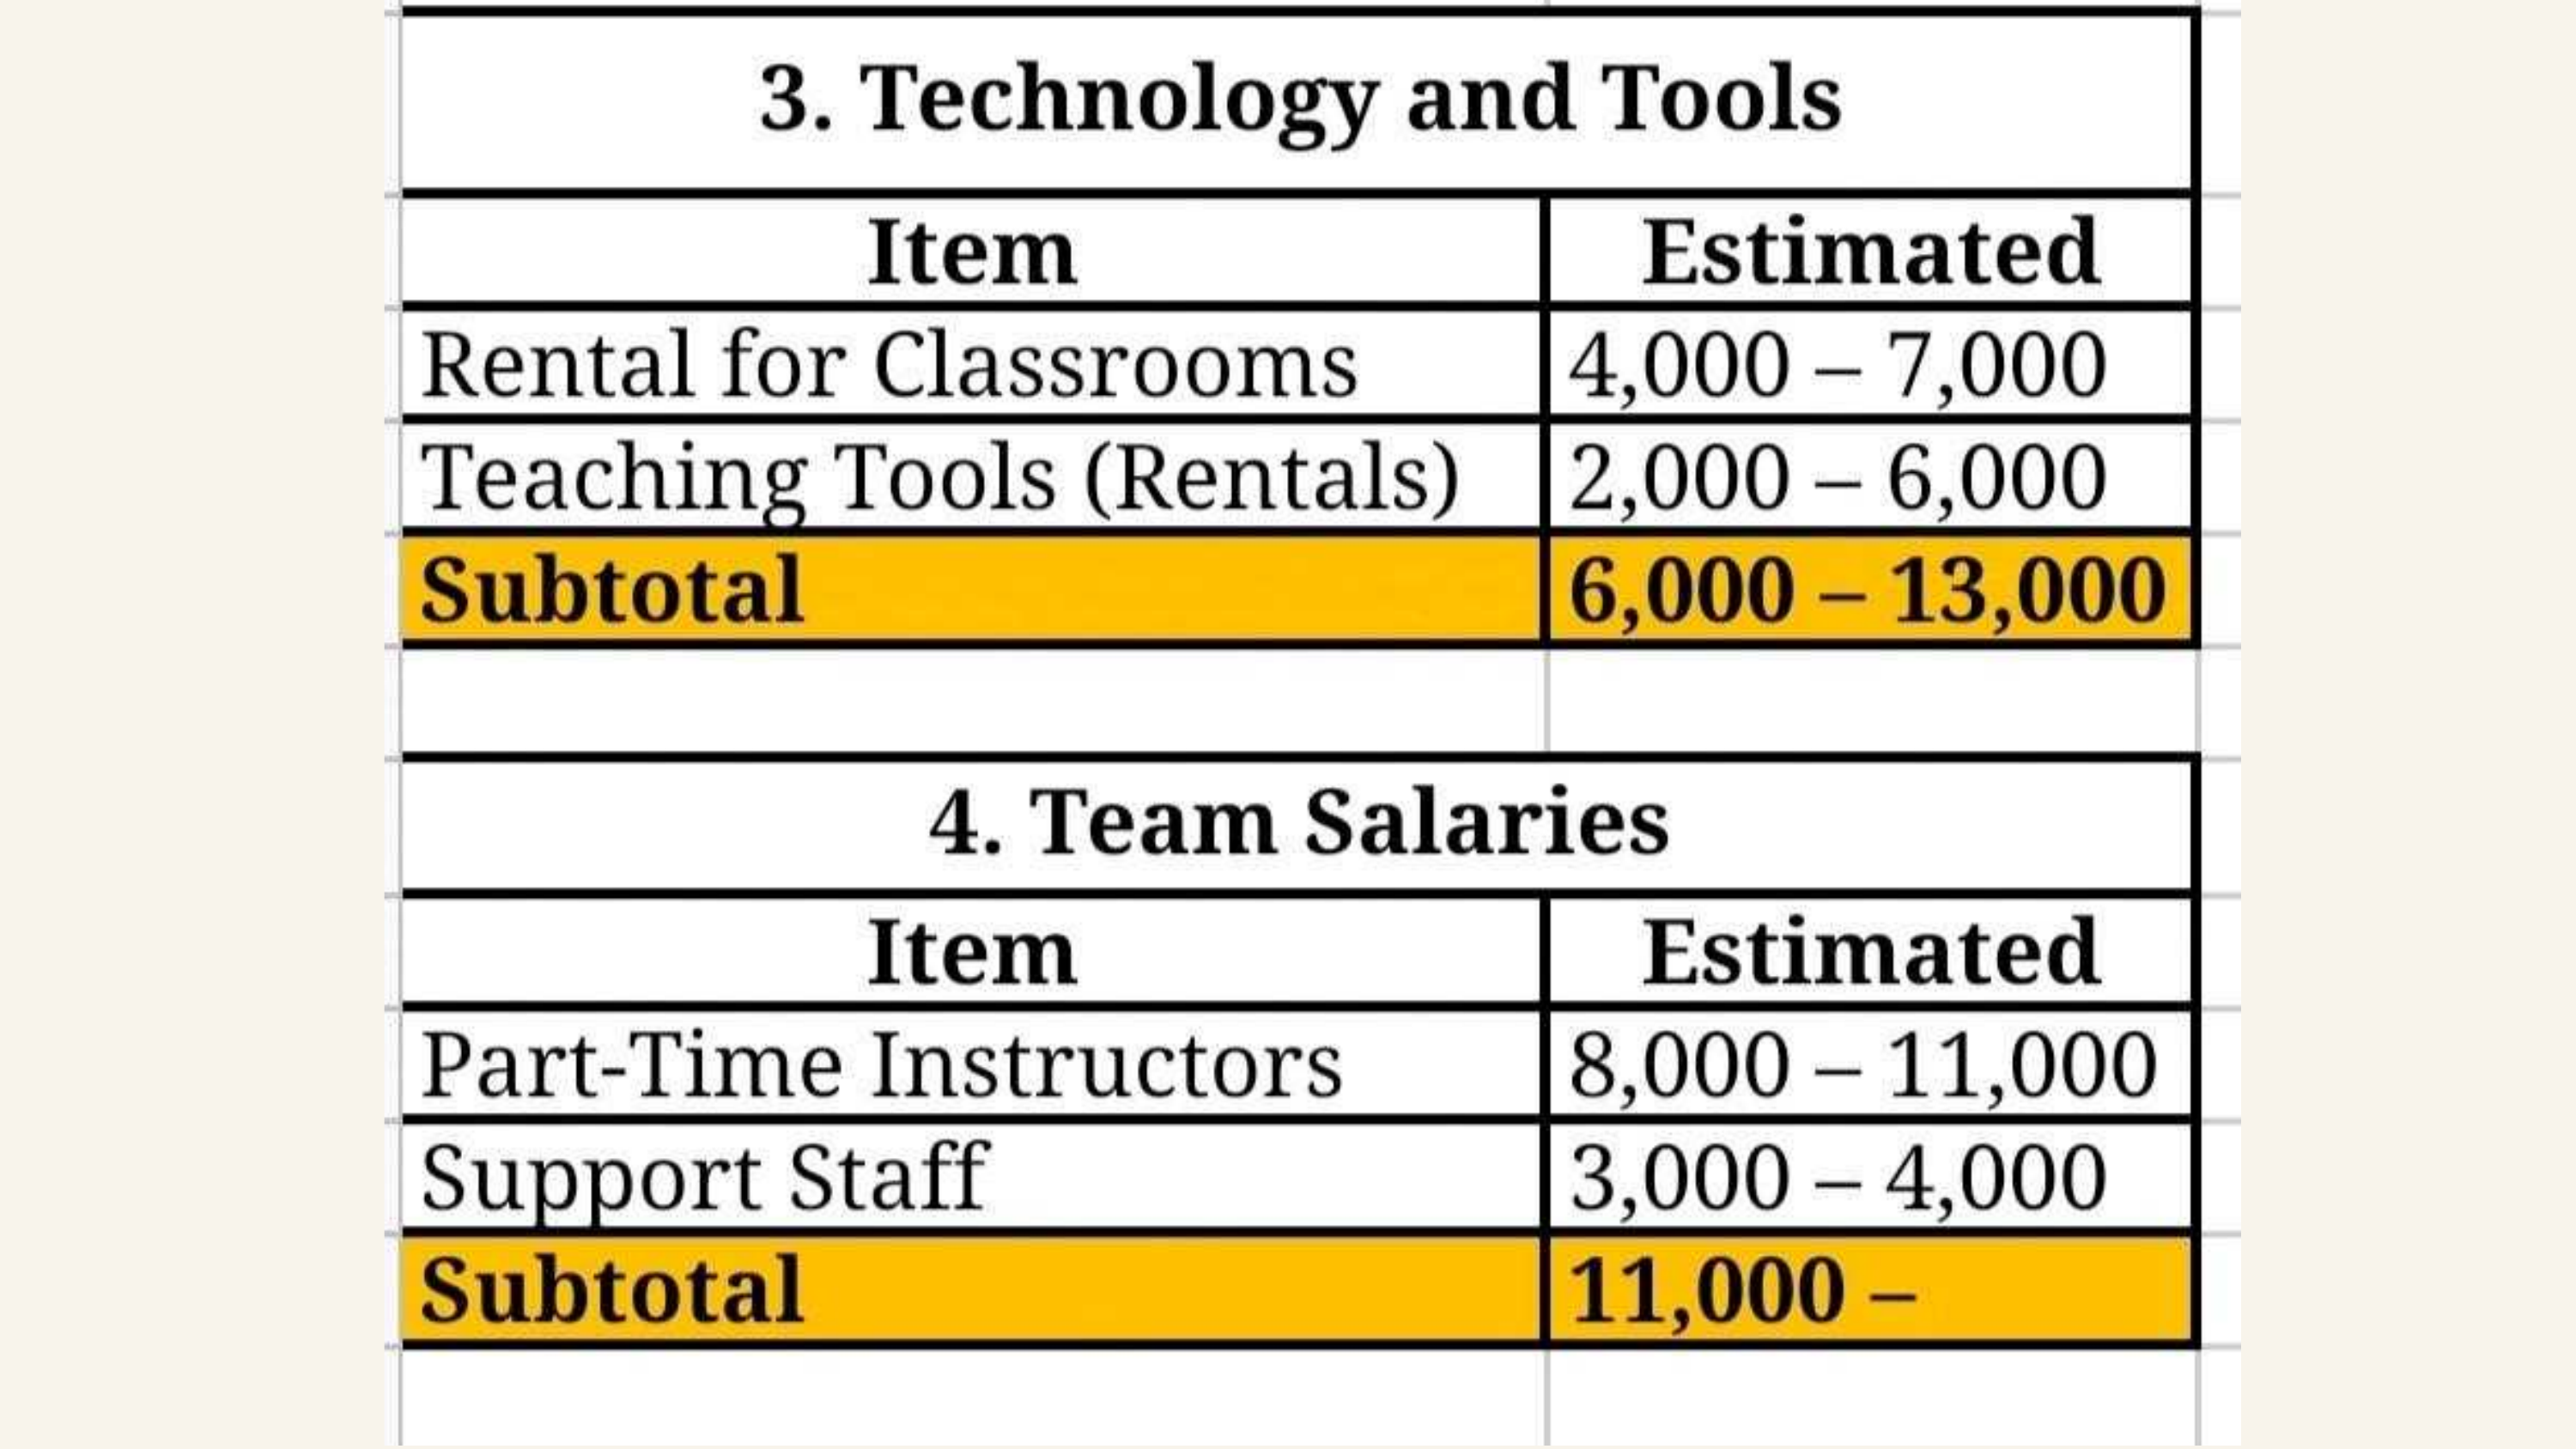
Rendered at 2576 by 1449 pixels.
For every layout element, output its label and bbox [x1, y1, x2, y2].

text_box [384, 0, 2241, 1446]
